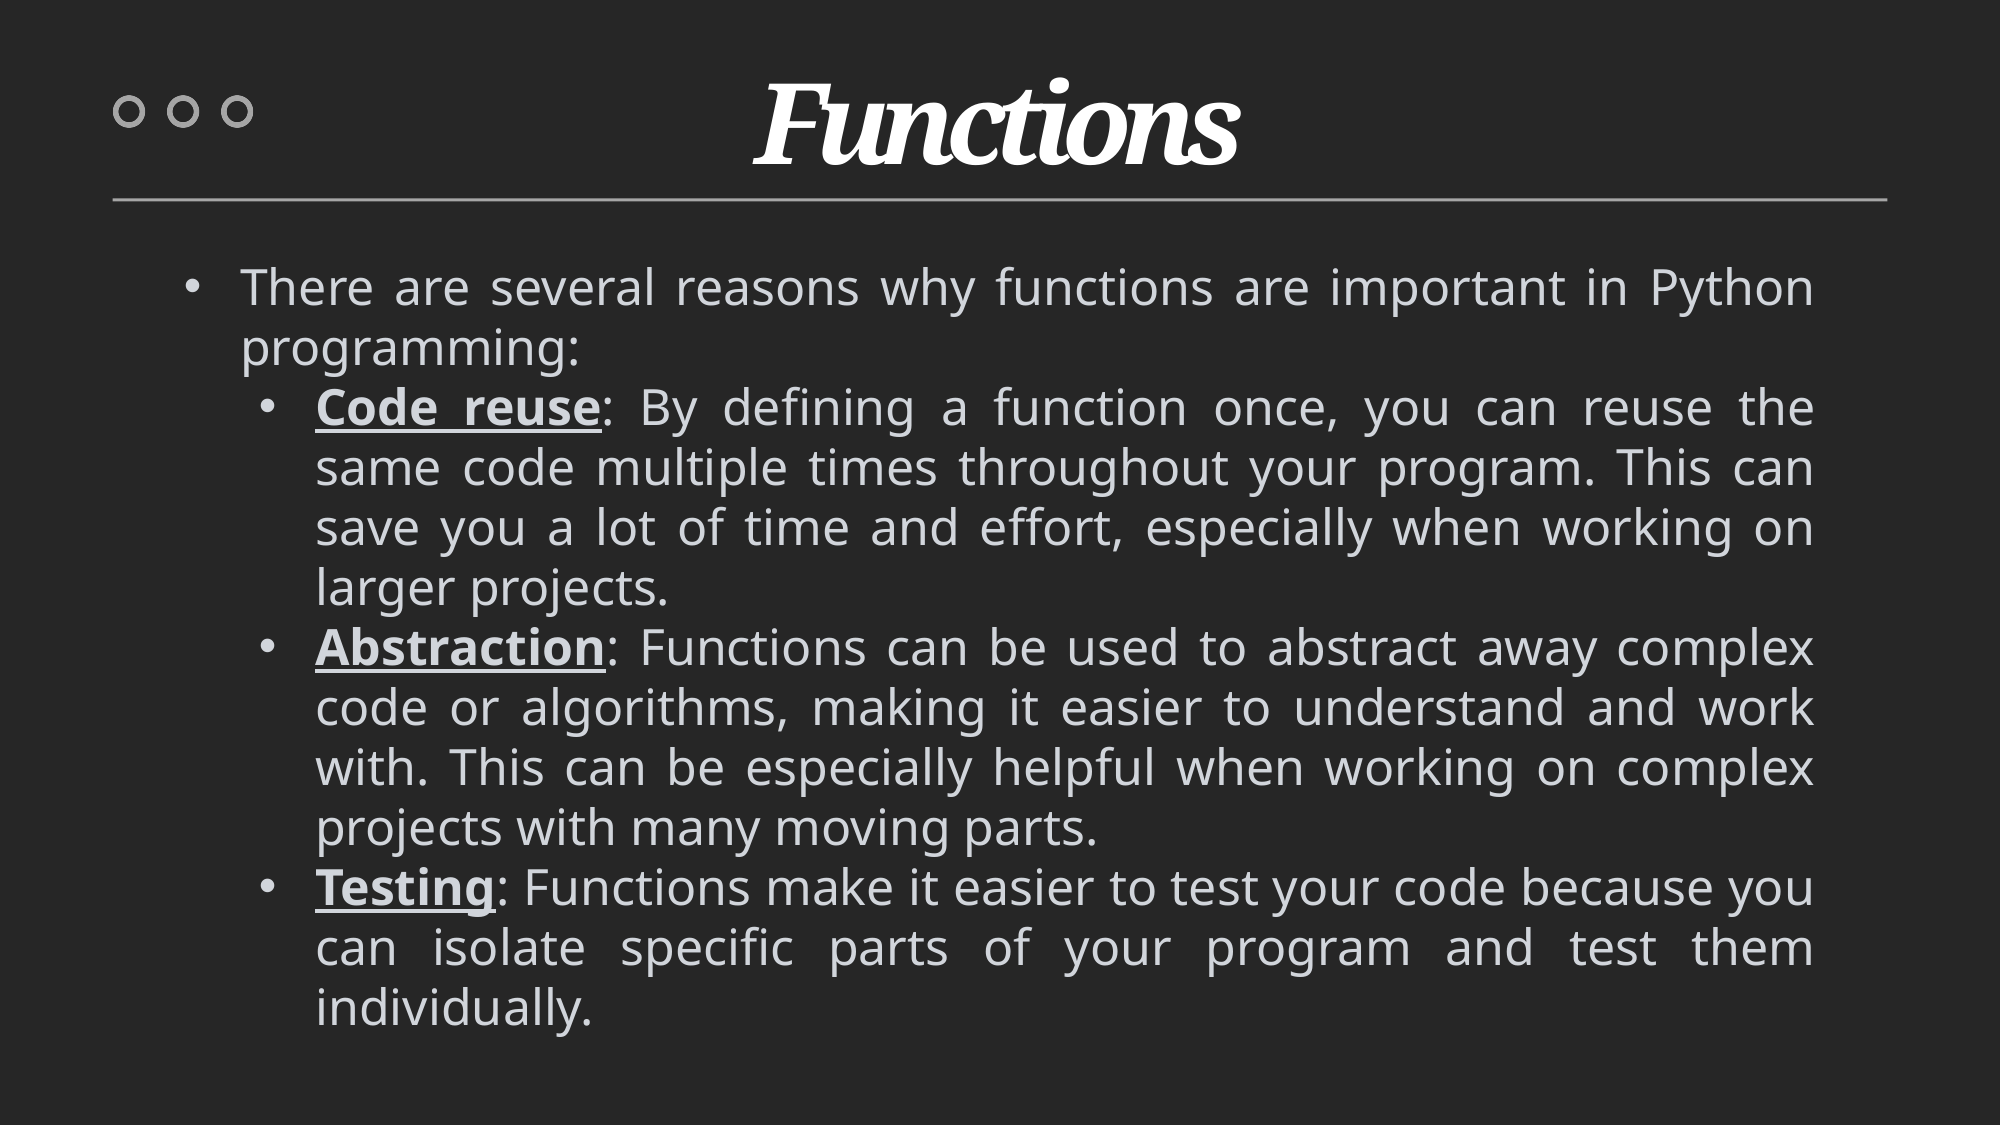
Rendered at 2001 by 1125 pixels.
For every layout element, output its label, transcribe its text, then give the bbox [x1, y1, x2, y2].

picture [112, 95, 254, 128]
text_box Functions [169, 11, 1831, 194]
text_box [112, 198, 1888, 202]
text_box There are several reasons why functions are important in Python programming: Code reuse: By defining a function once, you can reuse the same code multiple times throughout your program. This can save you a lot of time and effort, especially when working on larger projects. Abstraction: Functions can be used to abstract away complex code or algorithms, making it easier to understand and work with. This can be especially helpful when working on complex projects with many moving parts. Testing: Functions make it easier to test your code because you can isolate specific parts of your program and test them individually. [169, 248, 1831, 1043]
